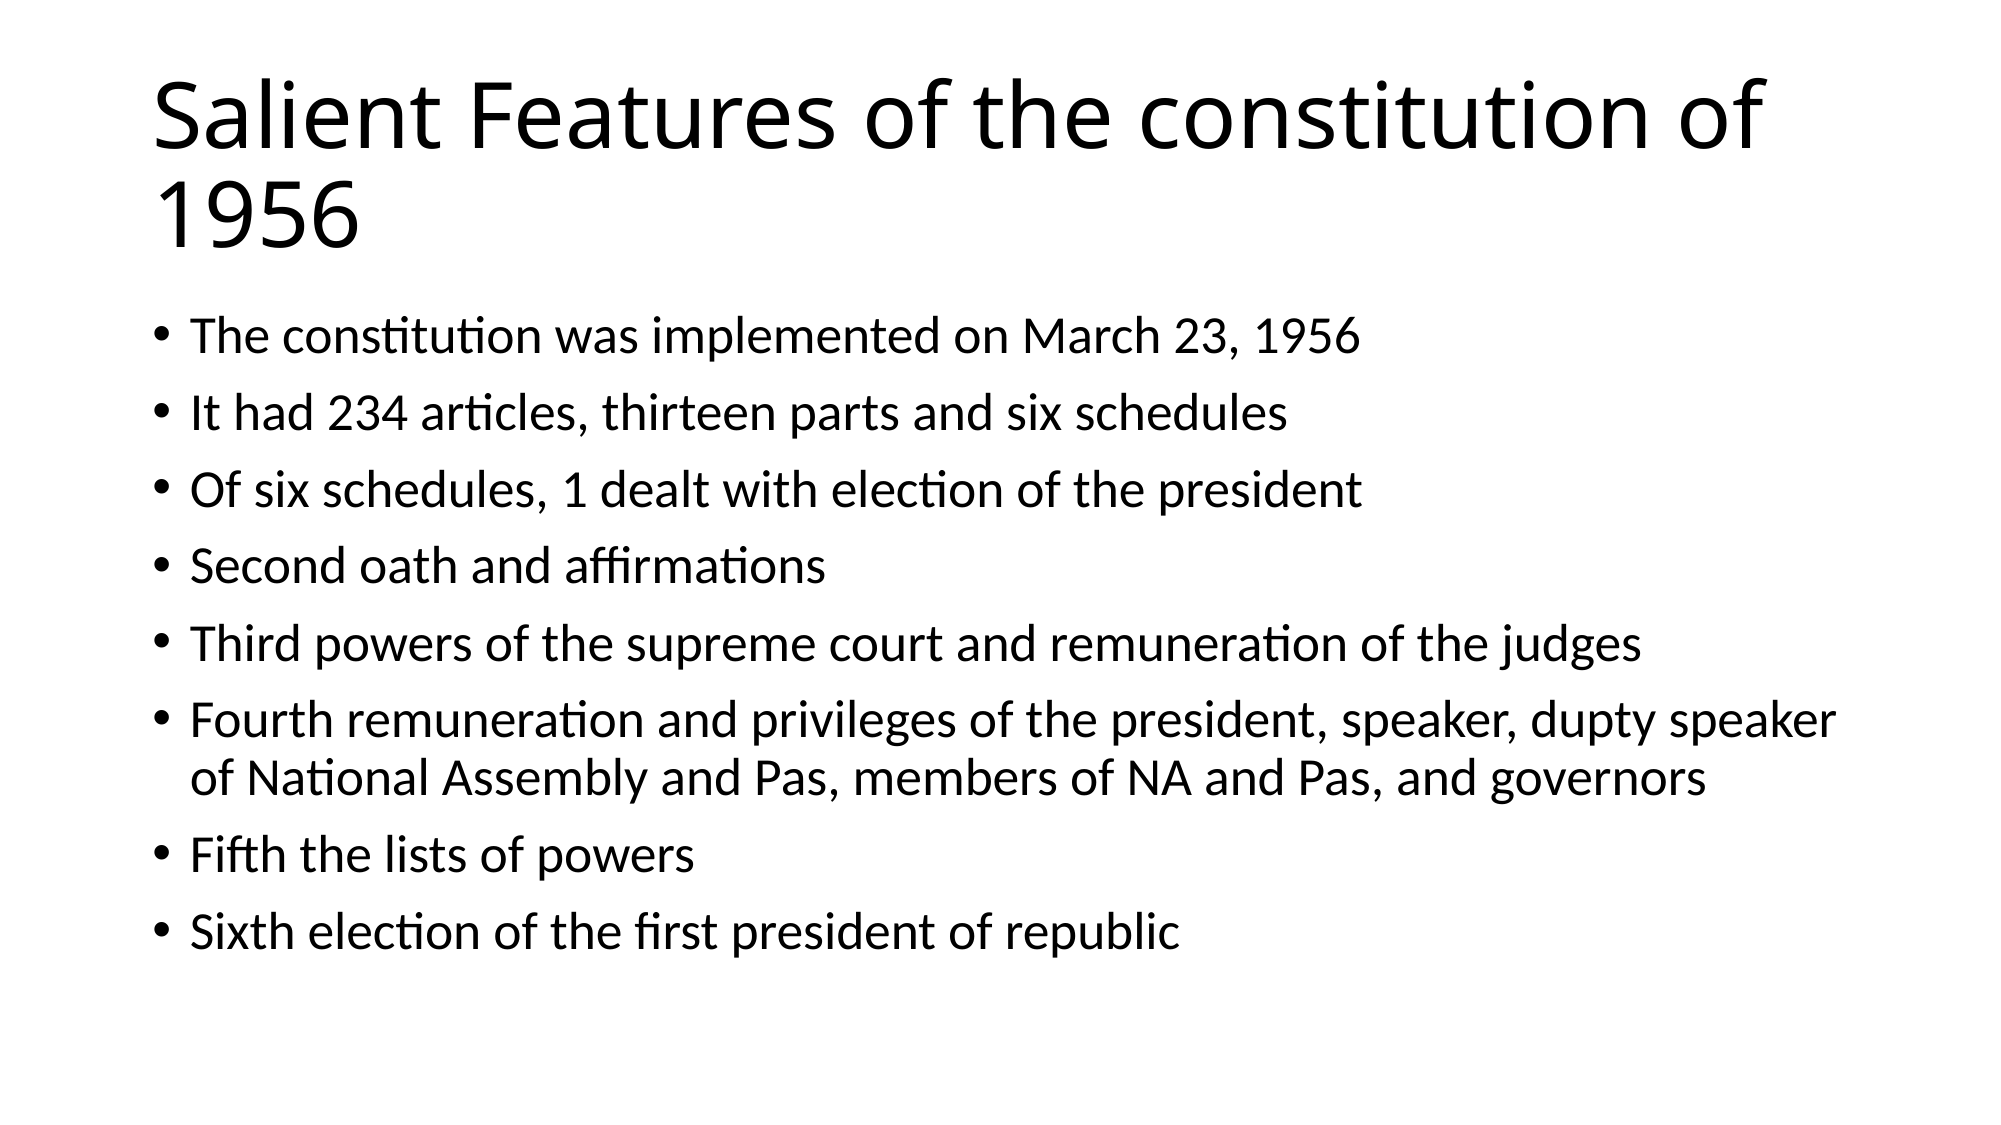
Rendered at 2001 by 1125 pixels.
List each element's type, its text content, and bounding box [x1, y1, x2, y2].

list The constitution was implemented on March 23, 1956 It had 234 articles, thirteen parts and six schedules Of six schedules, 1 dealt with election of the president Second oath and affirmations Third powers of the supreme court and remuneration of the judges Fourth remuneration and privileges of the president, speaker, dupty speaker of National Assembly and Pas, members of NA and Pas, and governors Fifth the lists of powers Sixth election of the first president of republic [137, 299, 1863, 1014]
title Salient Features of the constitution of 1956 [137, 59, 1863, 278]
